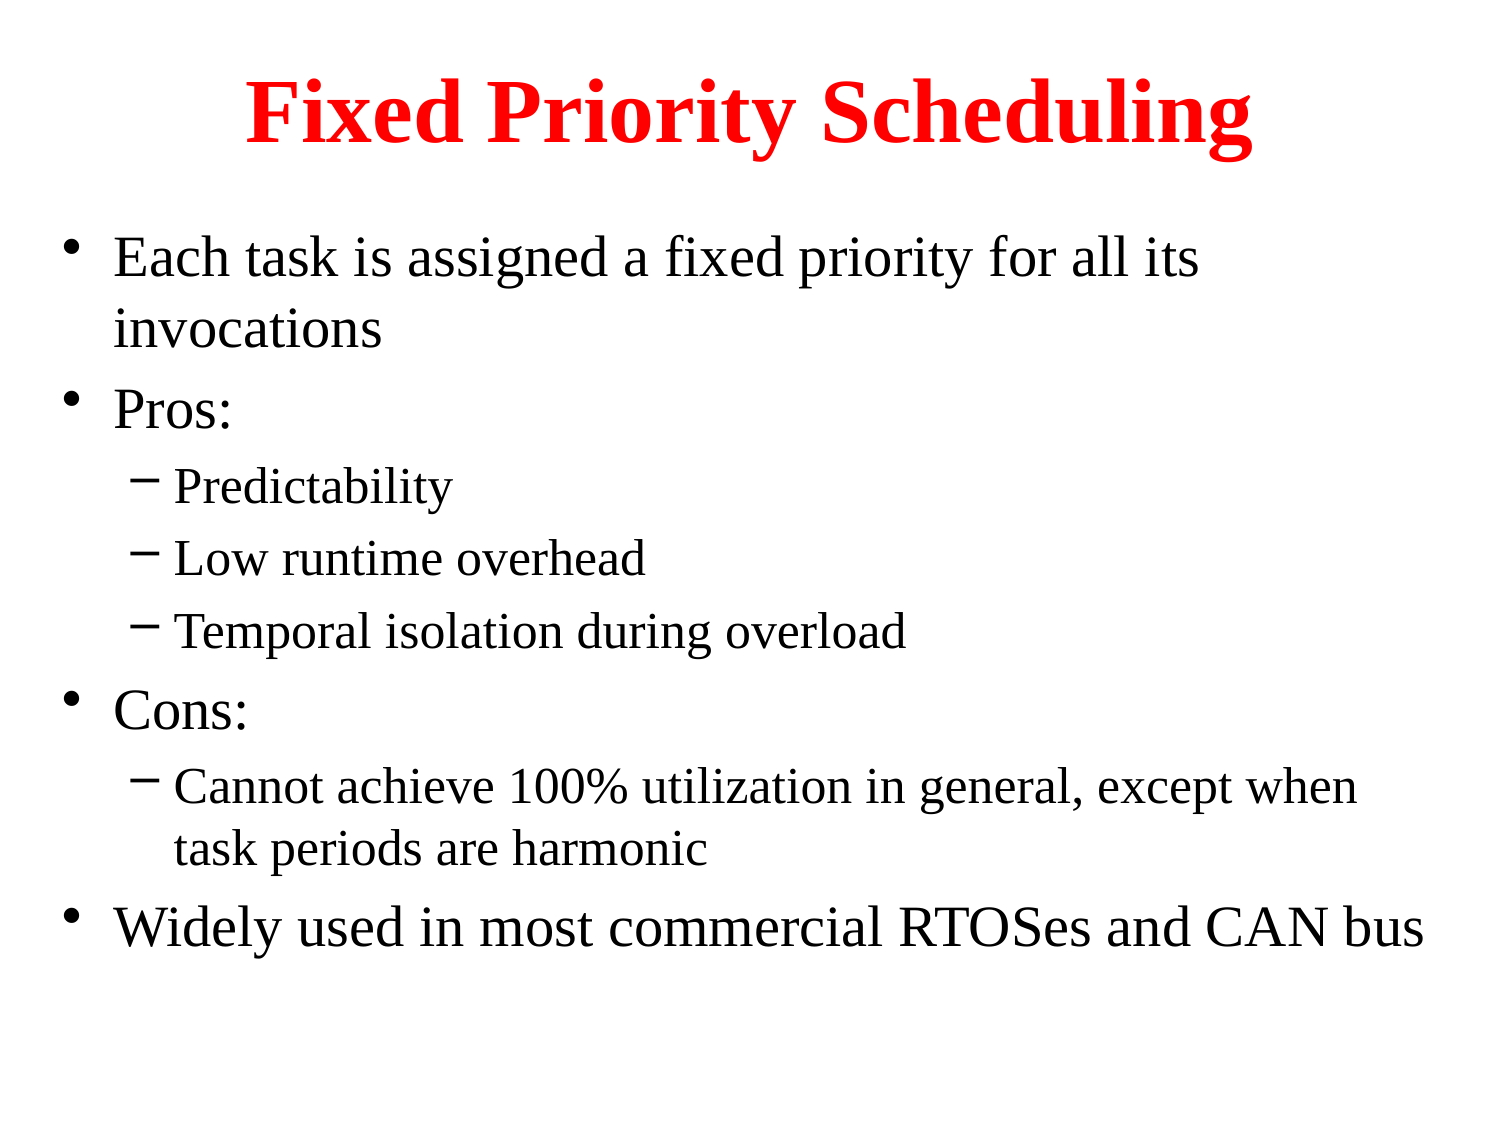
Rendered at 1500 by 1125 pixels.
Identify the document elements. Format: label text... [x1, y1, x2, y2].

list Each task is assigned a fixed priority for all its invocations Pros: Predictability Low runtime overhead Temporal isolation during overload Cons: Cannot achieve 100% utilization in general, except when task periods are harmonic Widely used in most commercial RTOSes and CAN bus [46, 210, 1454, 1032]
title Fixed Priority Scheduling [46, 23, 1454, 188]
